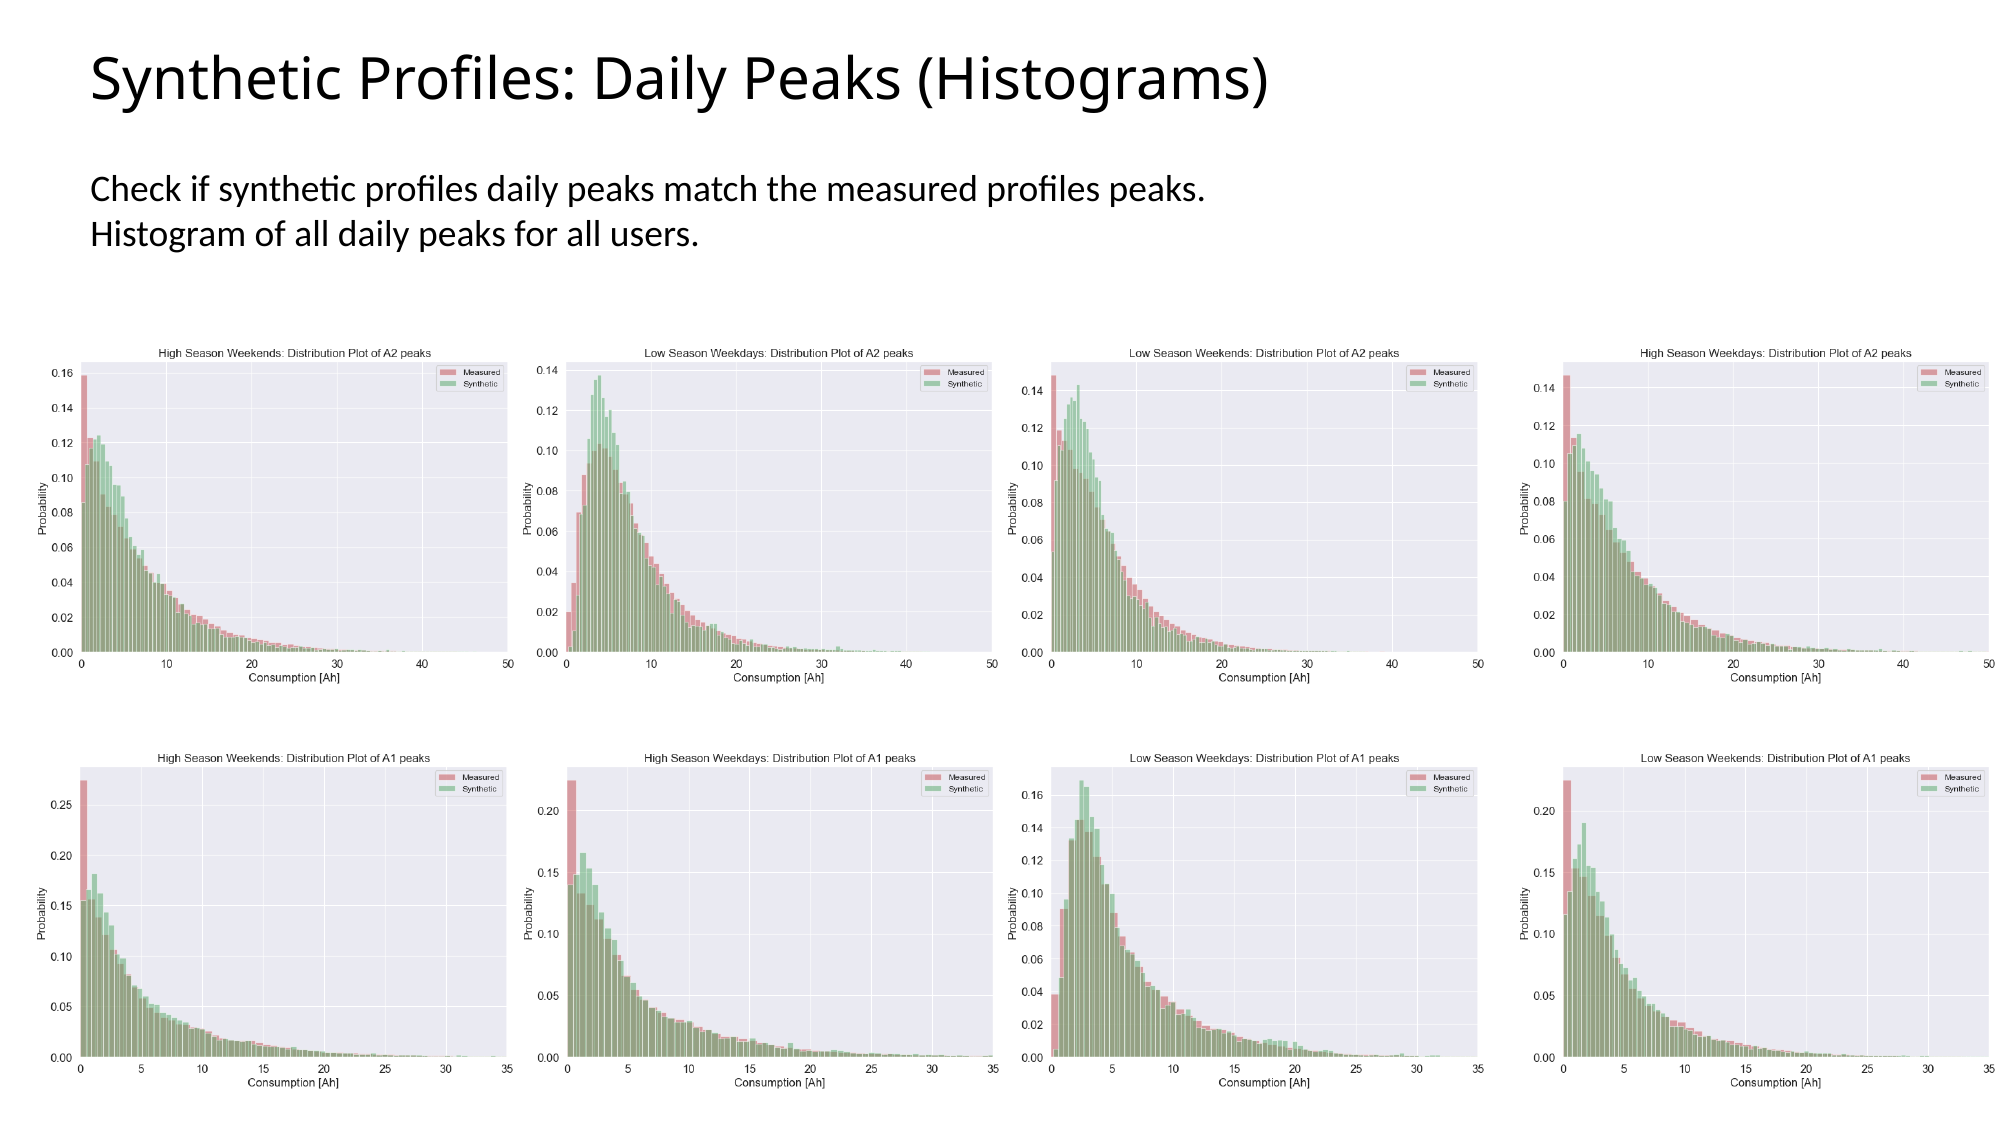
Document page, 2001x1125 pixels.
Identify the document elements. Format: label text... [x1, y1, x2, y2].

picture [31, 748, 1489, 1093]
text_box Check if synthetic profiles daily peaks match the measured profiles peaks. Histogram of all daily peaks for all users. [75, 156, 1956, 262]
picture [1514, 748, 2000, 1093]
picture [32, 343, 1489, 688]
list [1514, 343, 2000, 688]
title Synthetic Profiles: Daily Peaks (Histograms) [75, 44, 1801, 117]
